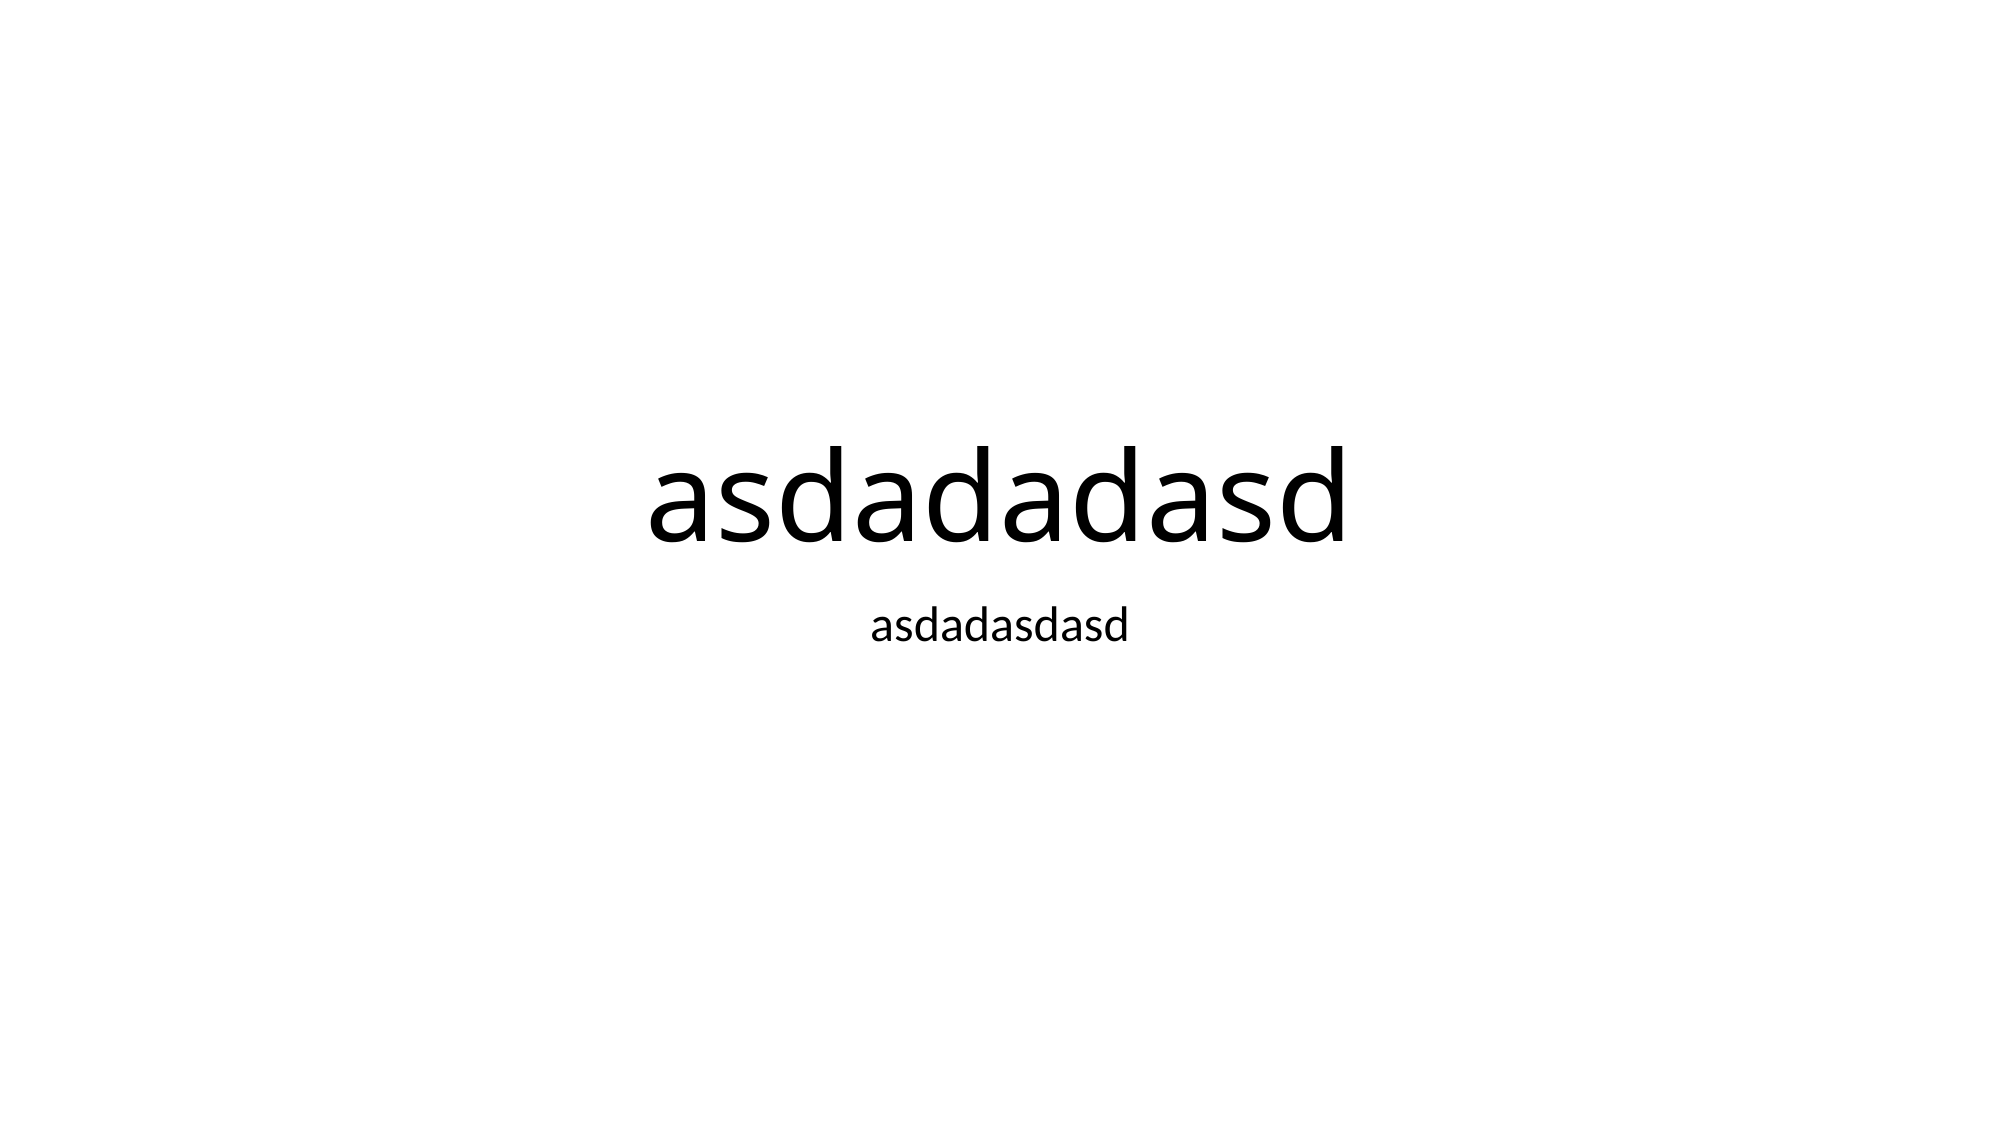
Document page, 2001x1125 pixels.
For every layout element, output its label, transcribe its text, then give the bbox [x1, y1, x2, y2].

title asdadadasd [249, 184, 1750, 576]
subtitle asdadasdasd [249, 590, 1750, 863]
